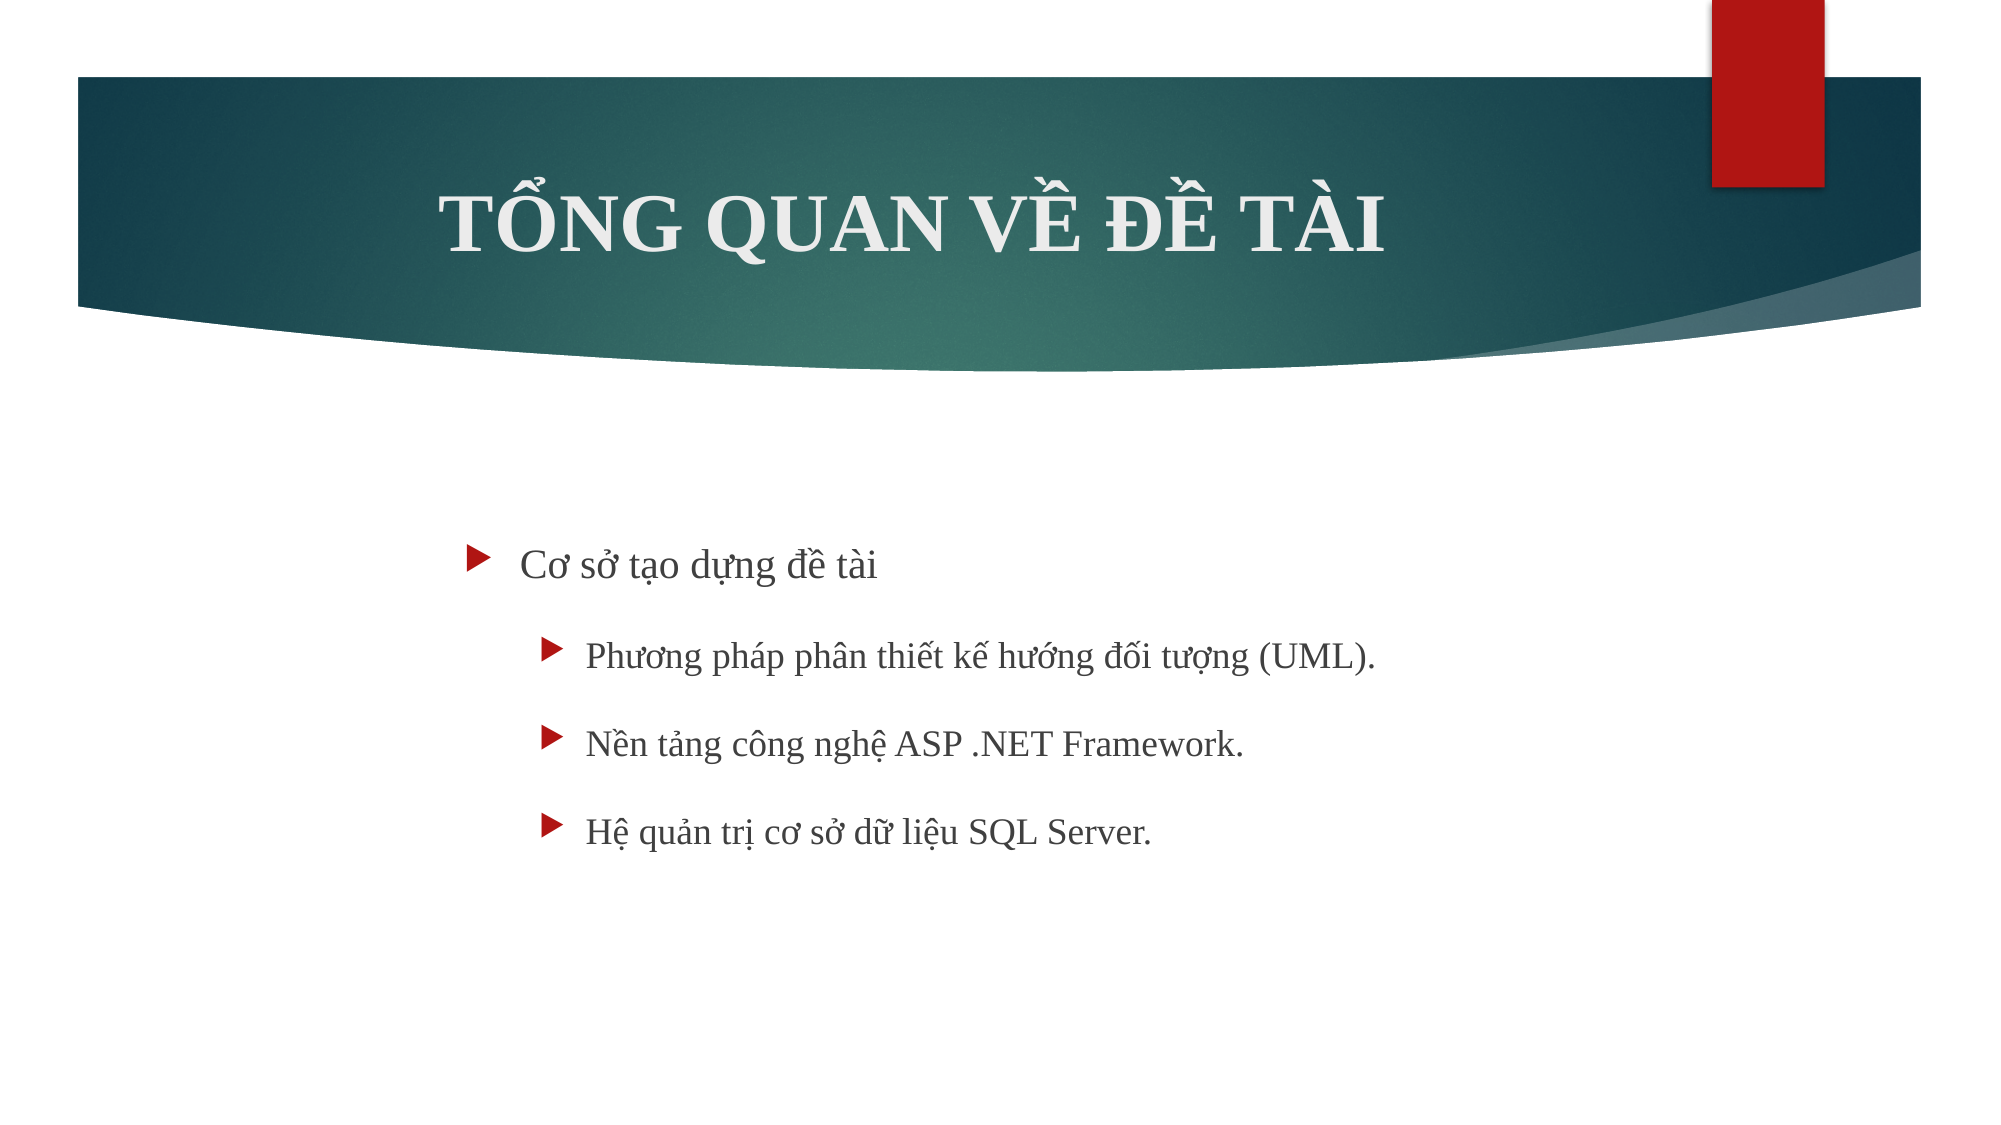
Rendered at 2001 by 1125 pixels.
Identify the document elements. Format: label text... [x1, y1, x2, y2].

title TỔNG QUAN VỀ ĐỀ TÀI [189, 159, 1638, 276]
list Cơ sở tạo dựng đề tài Phương pháp phân thiết kế hướng đối tượng (UML). Nền tảng công nghệ ASP .NET Framework. Hệ quản trị cơ sở dữ liệu SQL Server. [448, 504, 1897, 1021]
